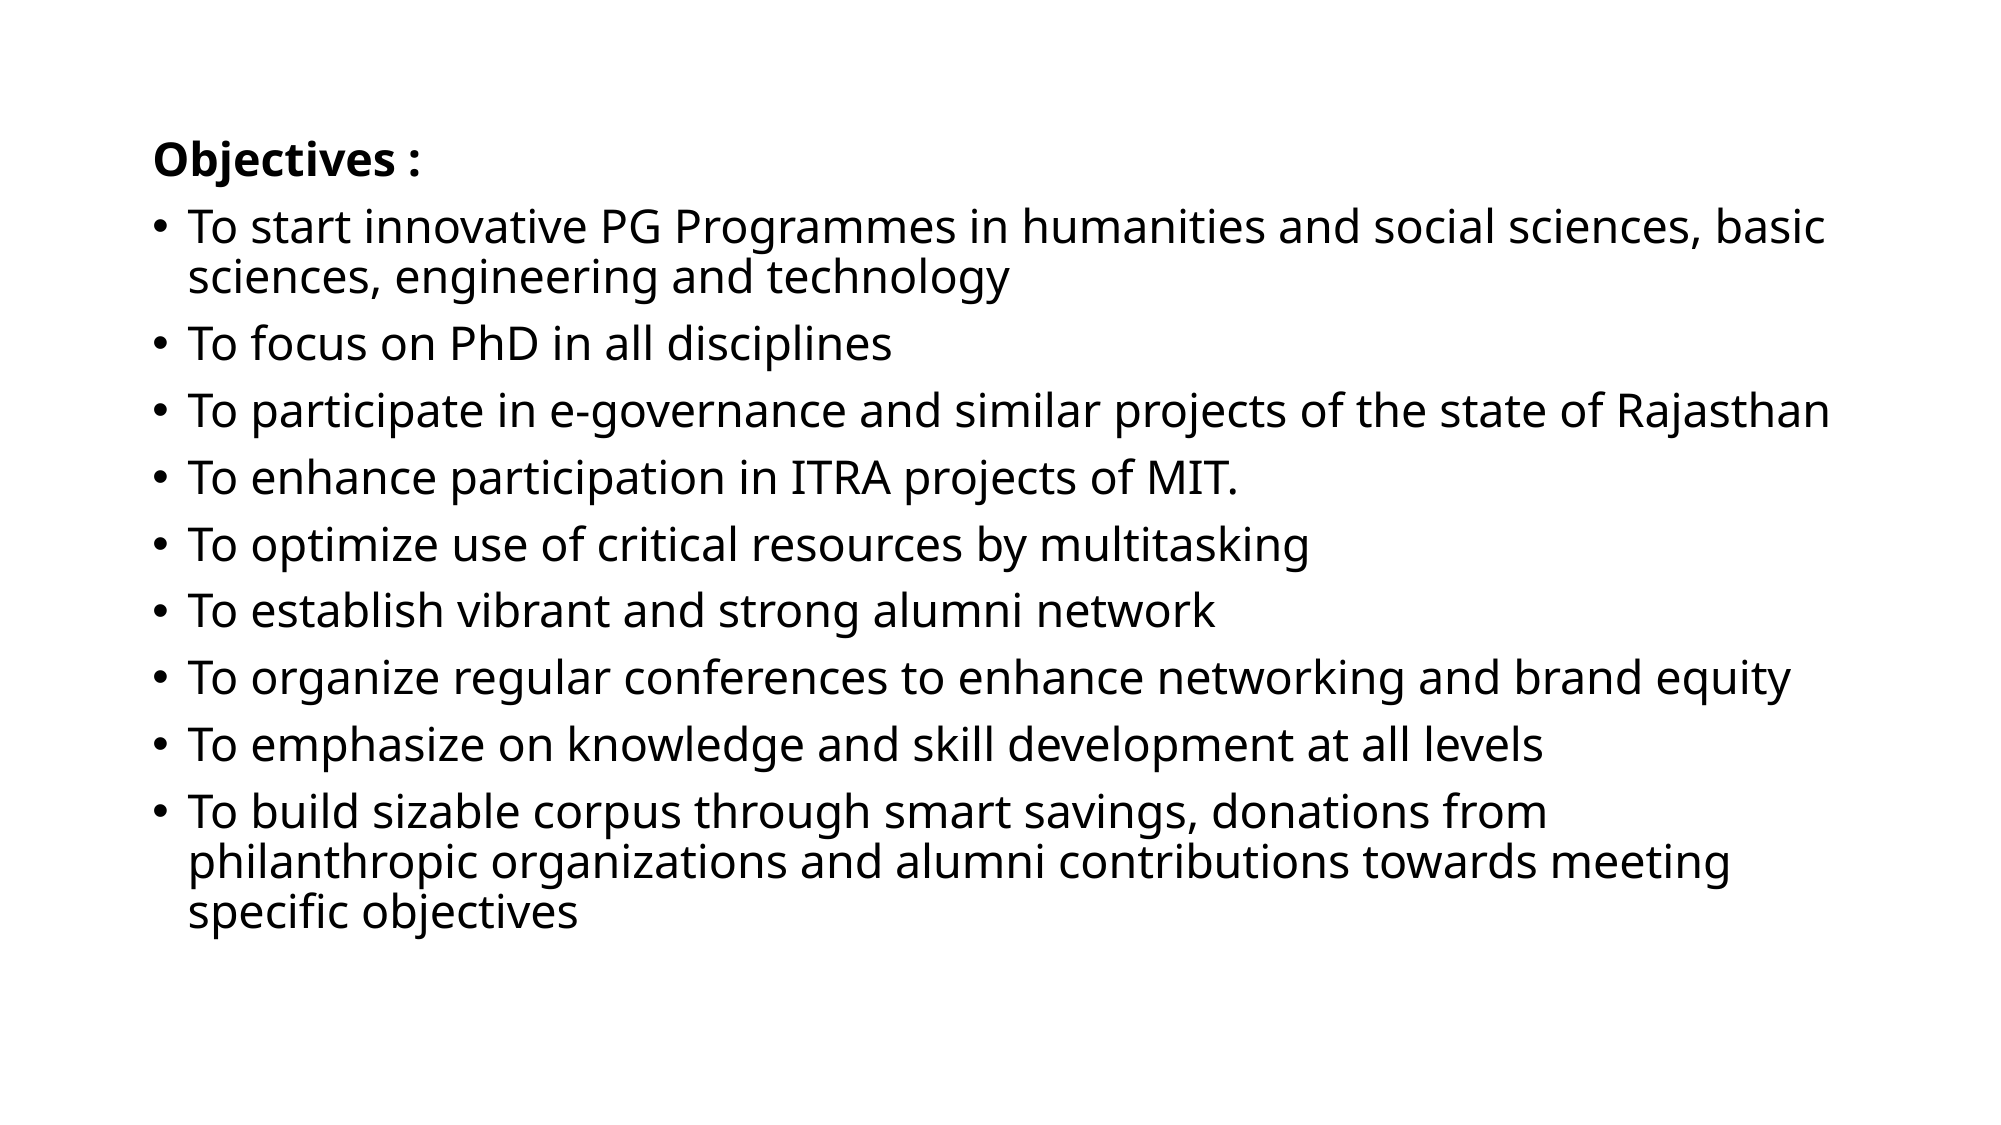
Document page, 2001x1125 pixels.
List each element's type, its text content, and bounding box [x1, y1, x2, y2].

list Objectives : To start innovative PG Programmes in humanities and social sciences, basic sciences, engineering and technology To focus on PhD in all disciplines To participate in e-governance and similar projects of the state of Rajasthan To enhance participation in ITRA projects of MIT. To optimize use of critical resources by multitasking To establish vibrant and strong alumni network To organize regular conferences to enhance networking and brand equity To emphasize on knowledge and skill development at all levels To build sizable corpus through smart savings, donations from philanthropic organizations and alumni contributions towards meeting specific objectives [137, 128, 1863, 1014]
